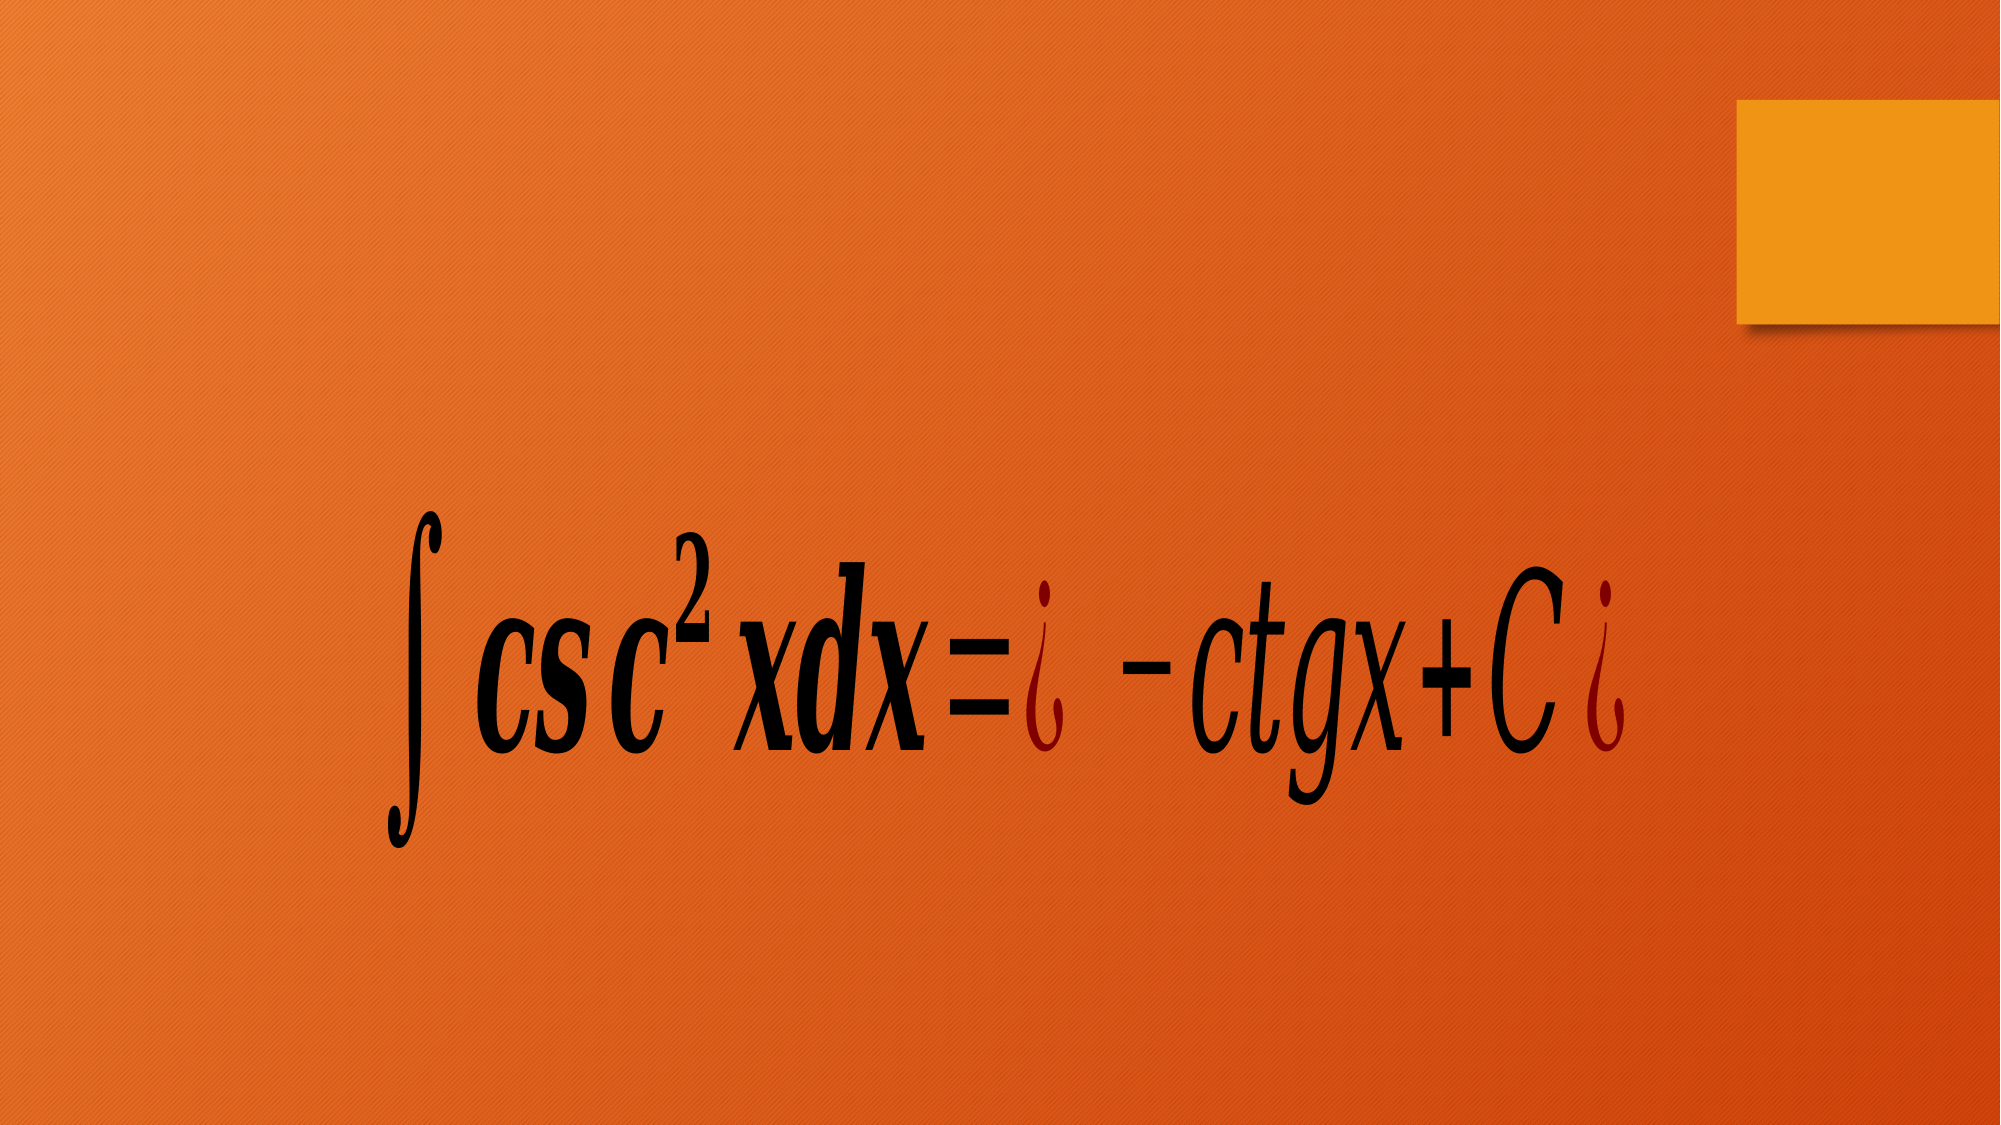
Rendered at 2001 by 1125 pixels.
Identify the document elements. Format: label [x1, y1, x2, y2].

picture [1736, 325, 2000, 347]
